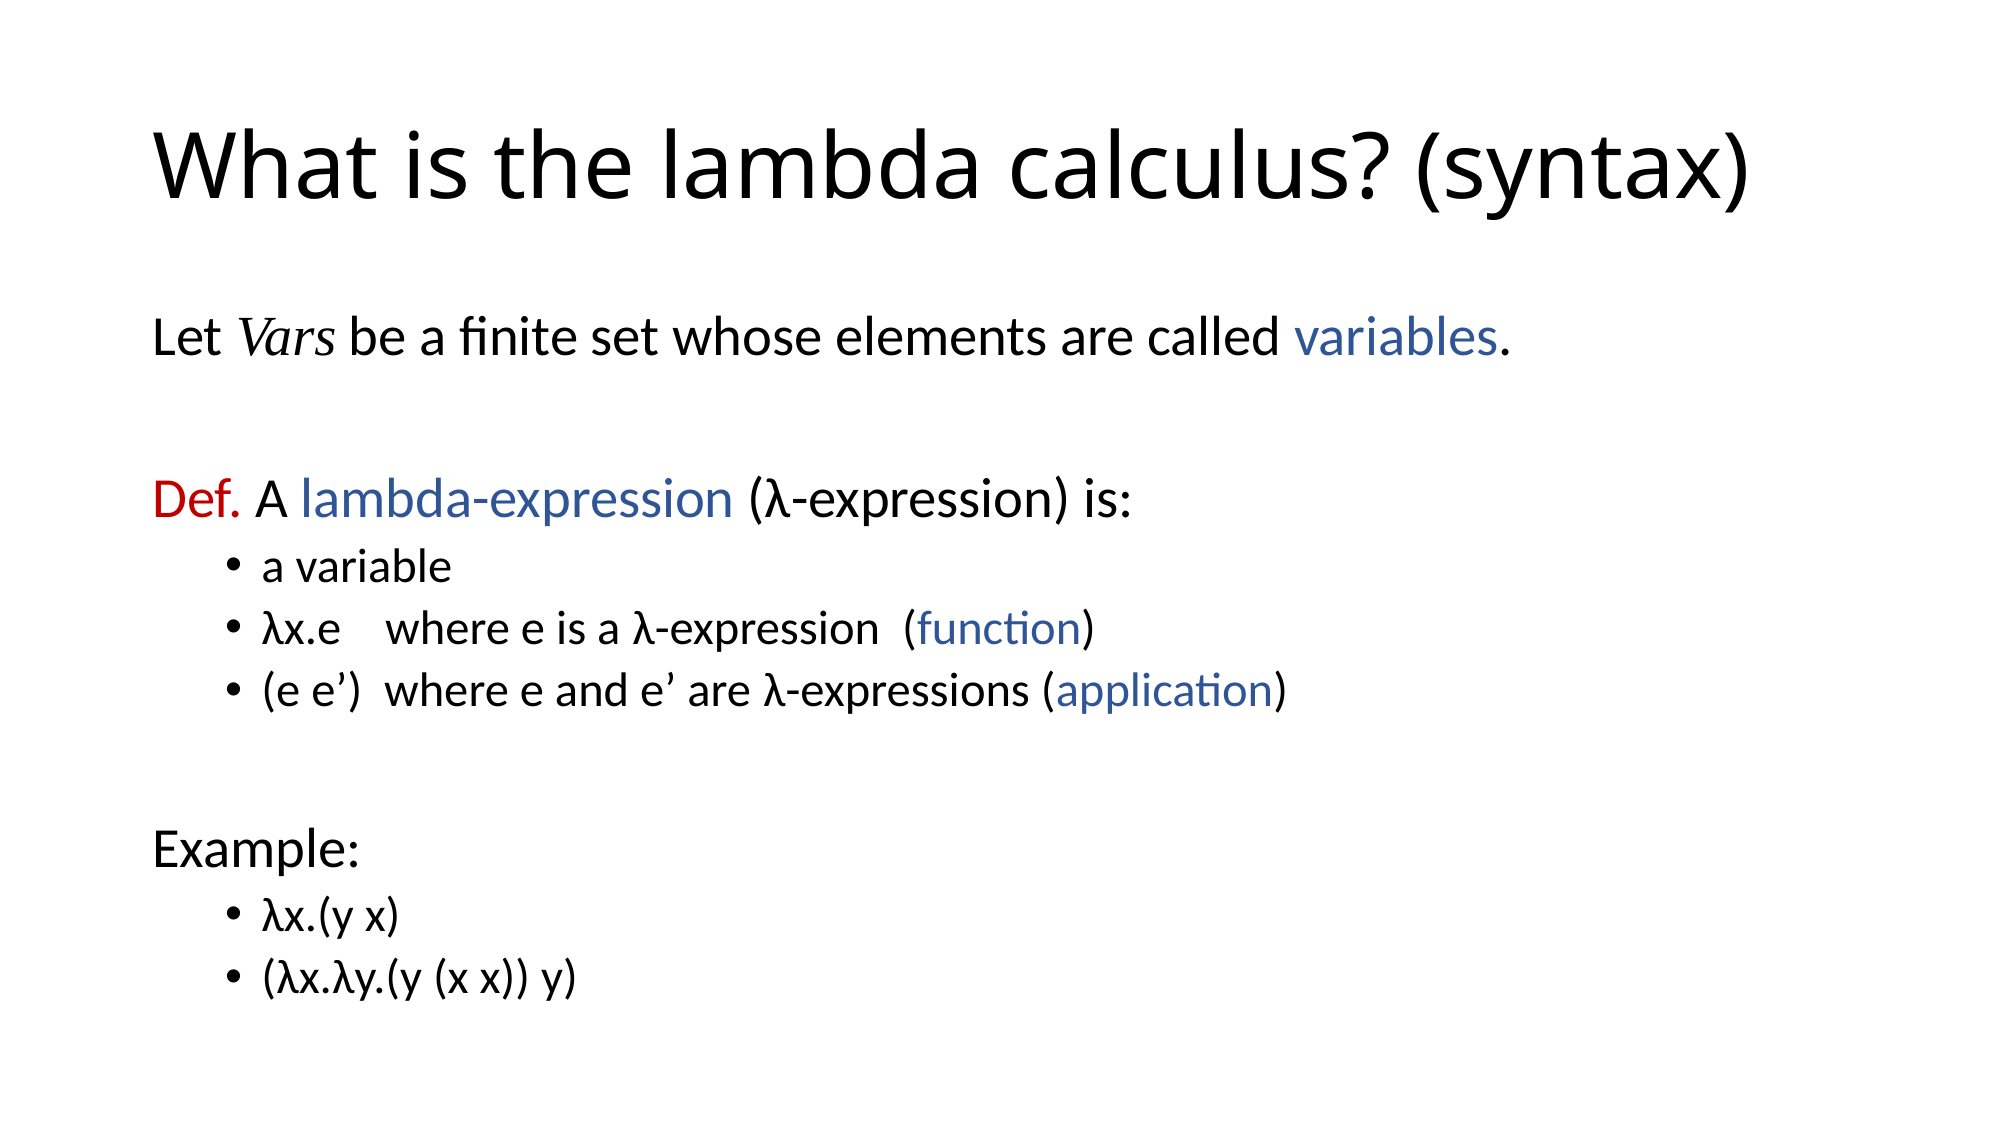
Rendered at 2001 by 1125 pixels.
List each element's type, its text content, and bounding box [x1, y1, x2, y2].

list Let Vars be a finite set whose elements are called variables. Def. A lambda-expression (λ-expression) is: a variable λx.e where e is a λ-expression (function) (e e’) where e and e’ are λ-expressions (application) Example: λx.(y x) (λx.λy.(y (x x)) y) [137, 299, 1863, 1014]
title What is the lambda calculus? (syntax) [137, 59, 1863, 278]
